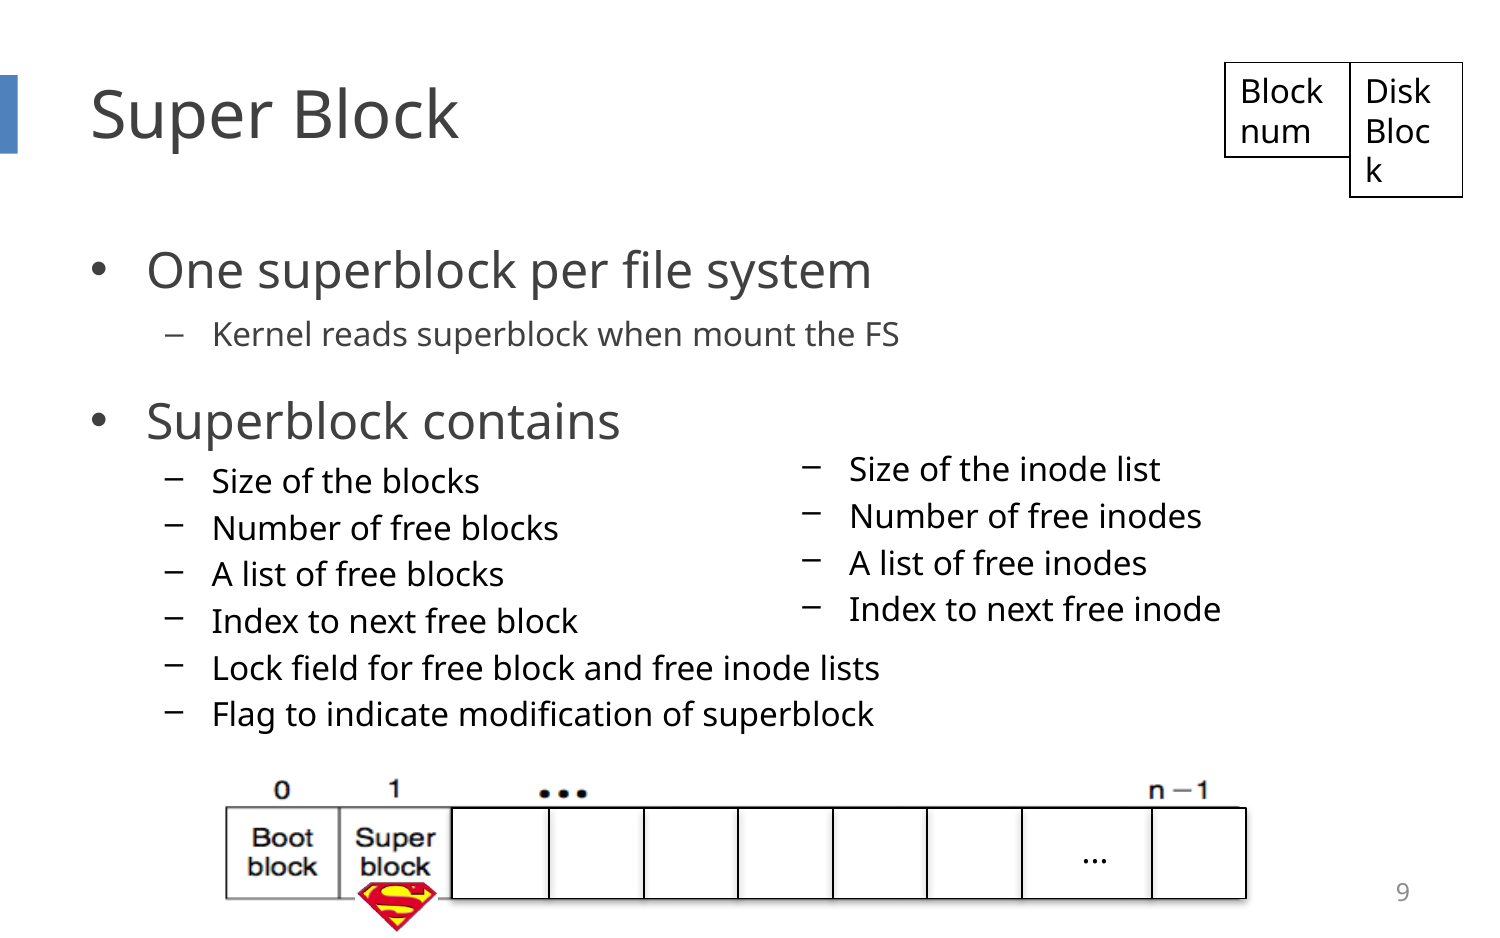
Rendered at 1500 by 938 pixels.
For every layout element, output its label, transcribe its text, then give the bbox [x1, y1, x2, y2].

list One superblock per file system Kernel reads superblock when mount the FS Superblock contains [75, 218, 1438, 480]
picture [212, 763, 1259, 933]
slide_number 9 [1258, 868, 1425, 919]
text_box Size of the inode list Number of free inodes A list of free inodes Index to next free inode [712, 441, 1375, 692]
text_box Disk Block [1350, 62, 1463, 197]
title Super Block [75, 37, 1425, 186]
text_box Block num [1224, 62, 1350, 157]
text_box Size of the blocks Number of free blocks A list of free blocks Index to next free block Lock field for free block and free inode lists Flag to indicate modification of superblock [75, 452, 1400, 776]
